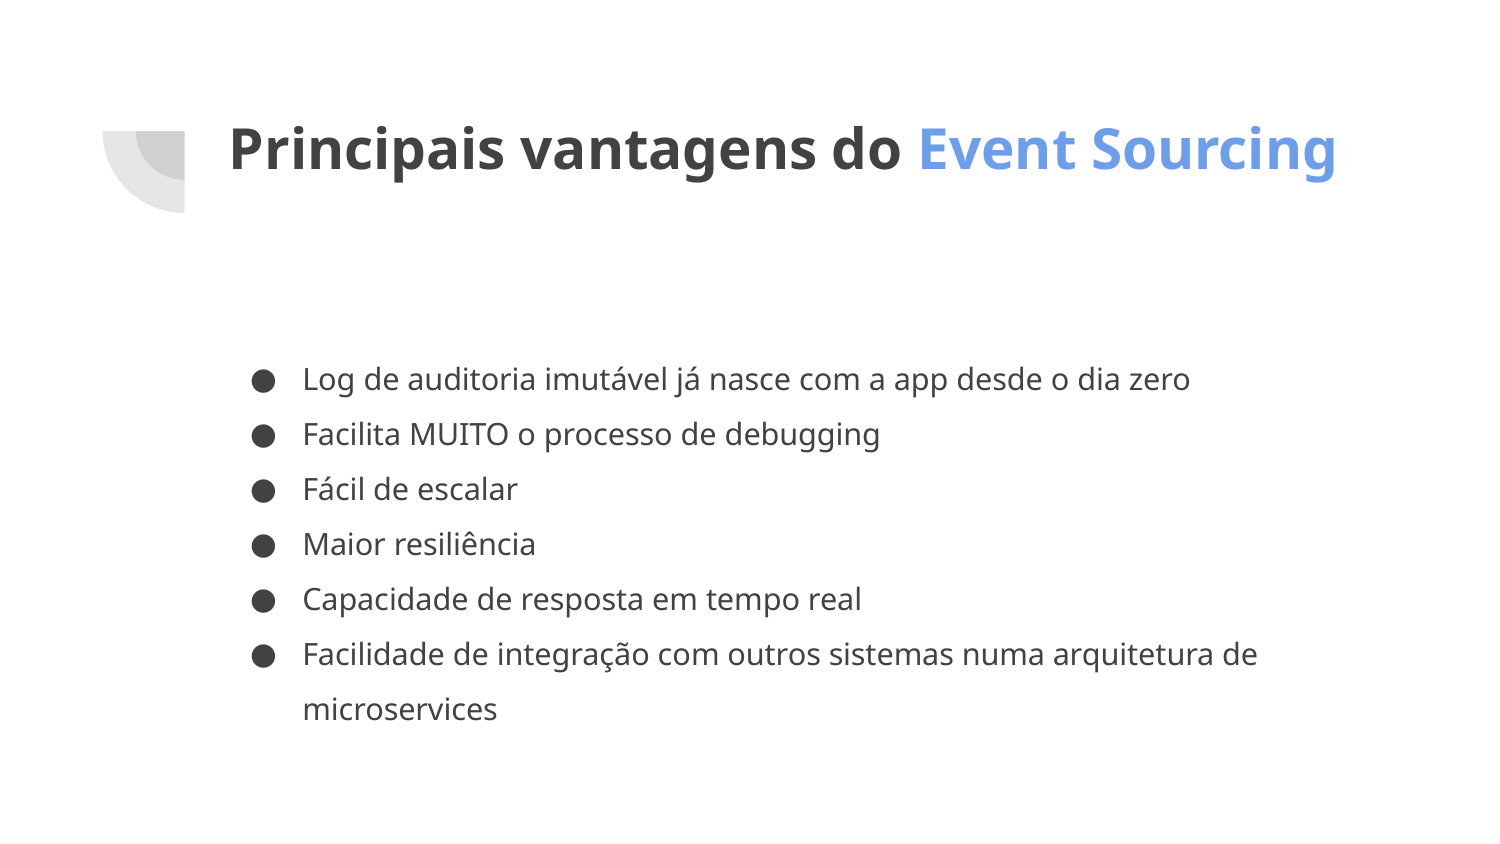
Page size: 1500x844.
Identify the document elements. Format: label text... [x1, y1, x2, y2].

title Principais vantagens do Event Sourcing [213, 98, 1368, 263]
list Log de auditoria imutável já nasce com a app desde o dia zero Facilita MUITO o processo de debugging Fácil de escalar Maior resiliência Capacidade de resposta em tempo real Facilidade de integração com outros sistemas numa arquitetura de microservices [213, 326, 1368, 744]
